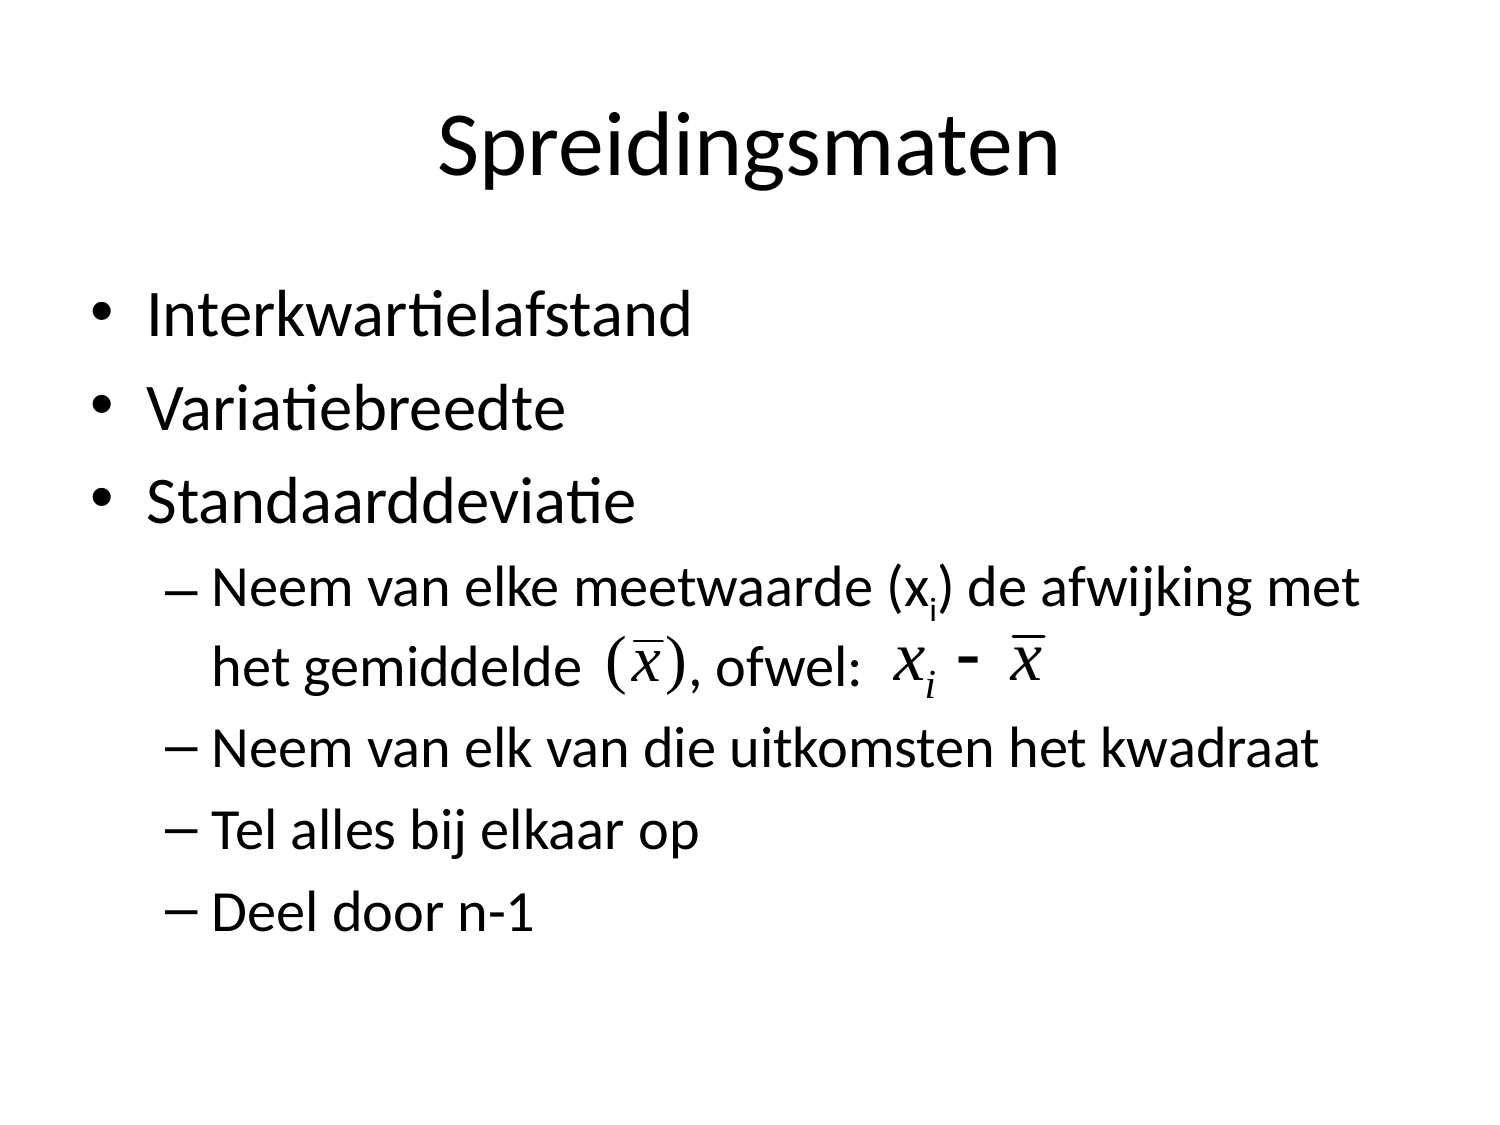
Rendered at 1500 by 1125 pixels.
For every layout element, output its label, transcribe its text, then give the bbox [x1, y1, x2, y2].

list Interkwartielafstand Variatiebreedte Standaarddeviatie Neem van elke meetwaarde (xi) de afwijking met het gemiddelde , ofwel: Neem van elk van die uitkomsten het kwadraat Tel alles bij elkaar op Deel door n-1 [75, 262, 1425, 1005]
title Spreidingsmaten [75, 45, 1425, 233]
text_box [596, 621, 701, 709]
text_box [879, 609, 1058, 717]
